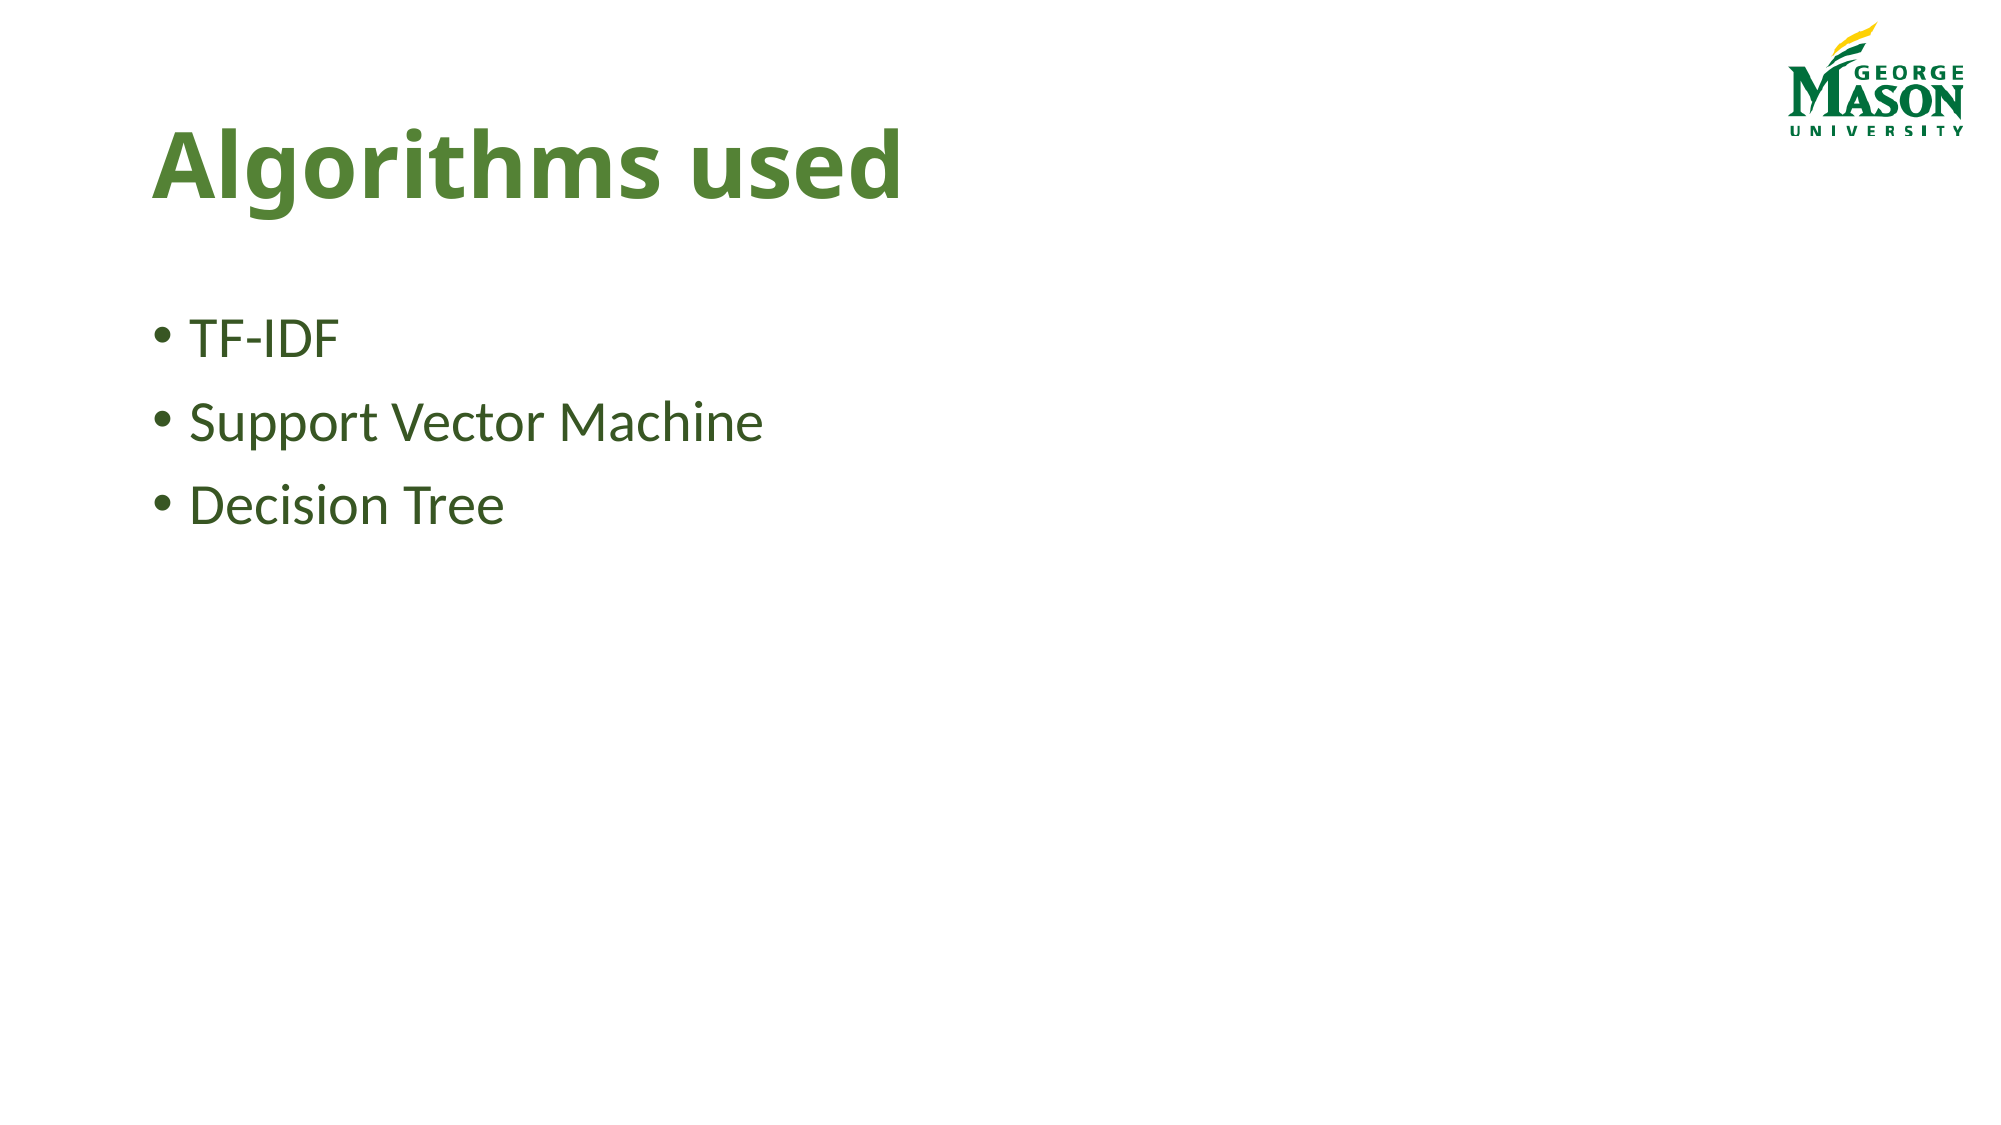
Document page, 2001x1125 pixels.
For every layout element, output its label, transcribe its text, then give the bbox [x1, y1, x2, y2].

title Algorithms used [137, 59, 1768, 278]
list TF-IDF Support Vector Machine Decision Tree [137, 299, 1863, 1014]
